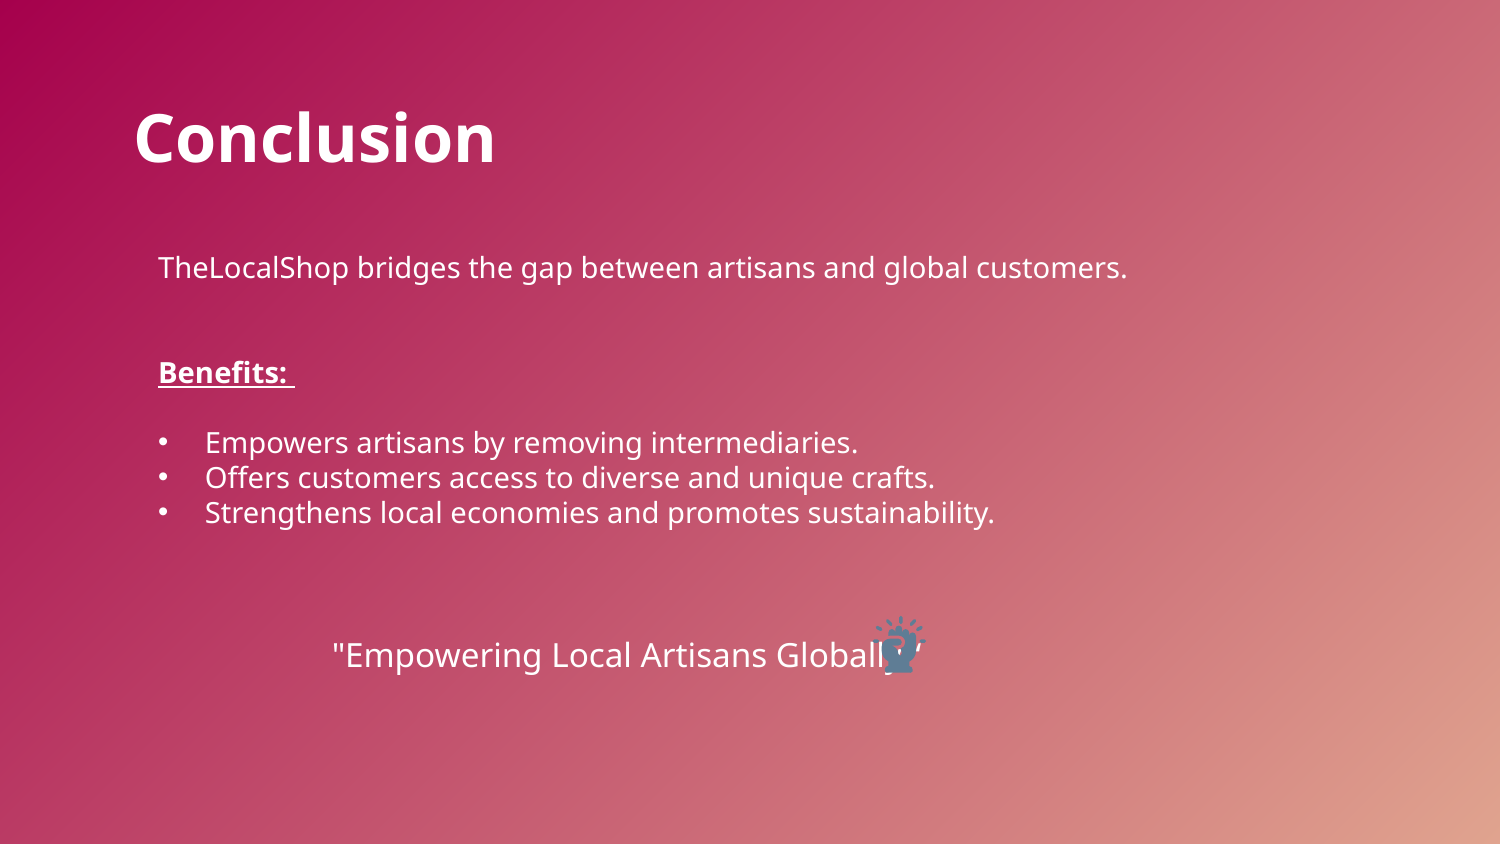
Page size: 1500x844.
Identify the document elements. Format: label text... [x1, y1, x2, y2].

list TheLocalShop bridges the gap between artisans and global customers. Benefits: Empowers artisans by removing intermediaries. Offers customers access to diverse and unique crafts. Strengthens local economies and promotes sustainability. "Empowering Local Artisans Globally.“ [118, 199, 1382, 760]
title Conclusion [118, 88, 1382, 183]
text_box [872, 615, 927, 674]
